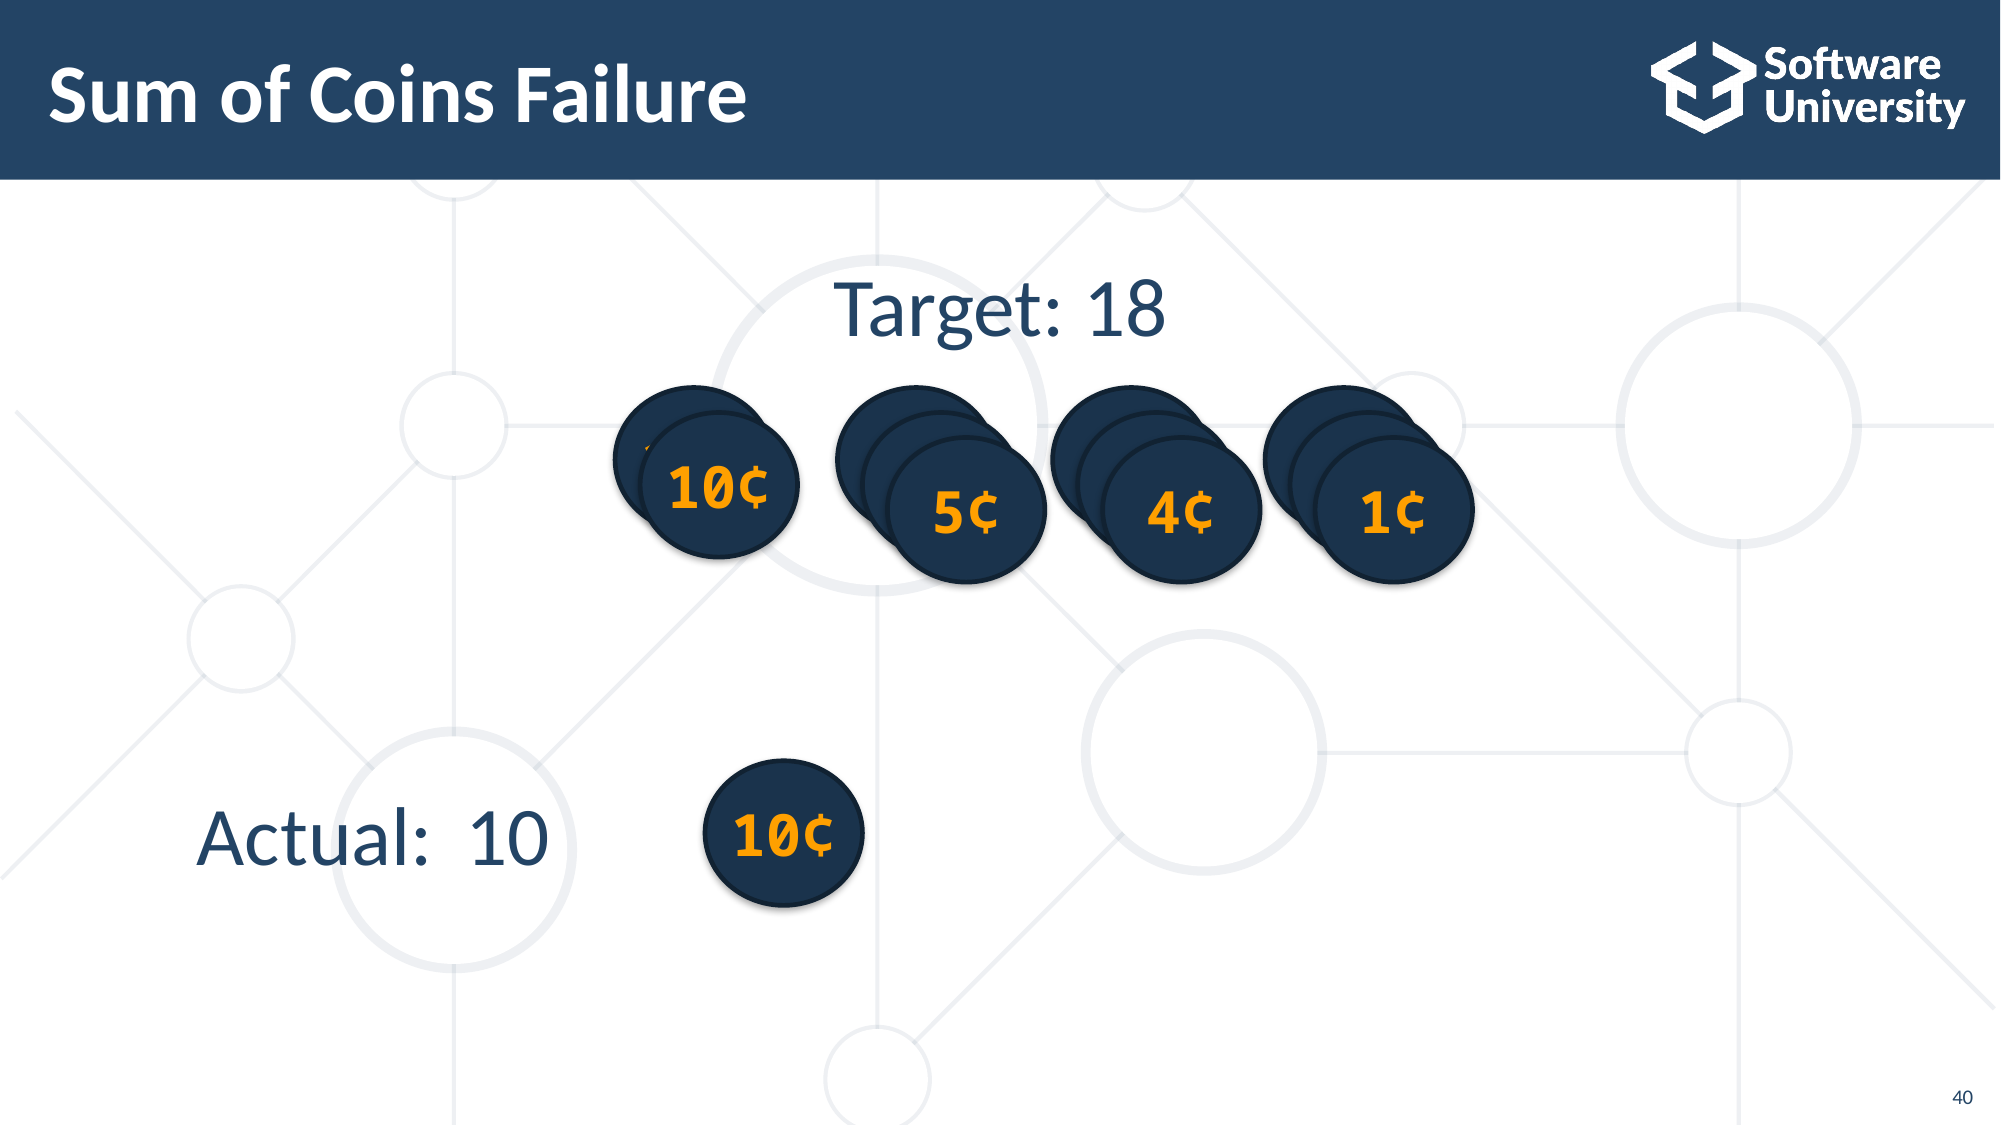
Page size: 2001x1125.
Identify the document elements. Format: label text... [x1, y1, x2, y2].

text_box 10 [450, 774, 565, 890]
text_box Actual: [182, 774, 449, 890]
text_box Target: 18 [818, 245, 1184, 361]
text_box 1¢ [1290, 412, 1436, 536]
title Sum of Coins Failure [31, 16, 1625, 162]
text_box 5¢ [837, 387, 983, 511]
text_box 1¢ [1315, 437, 1473, 583]
text_box 5¢ [862, 412, 1008, 536]
picture [1651, 41, 1966, 134]
text_box 1¢ [1265, 387, 1411, 511]
text_box 4¢ [1077, 412, 1224, 537]
slide_number 40 [1927, 1067, 1989, 1117]
text_box 5¢ [887, 437, 1045, 583]
text_box 4¢ [1102, 437, 1261, 583]
text_box 10¢ [615, 387, 761, 511]
text_box 4¢ [1052, 387, 1199, 513]
text_box 10¢ [705, 760, 863, 906]
text_box 10¢ [640, 412, 798, 558]
